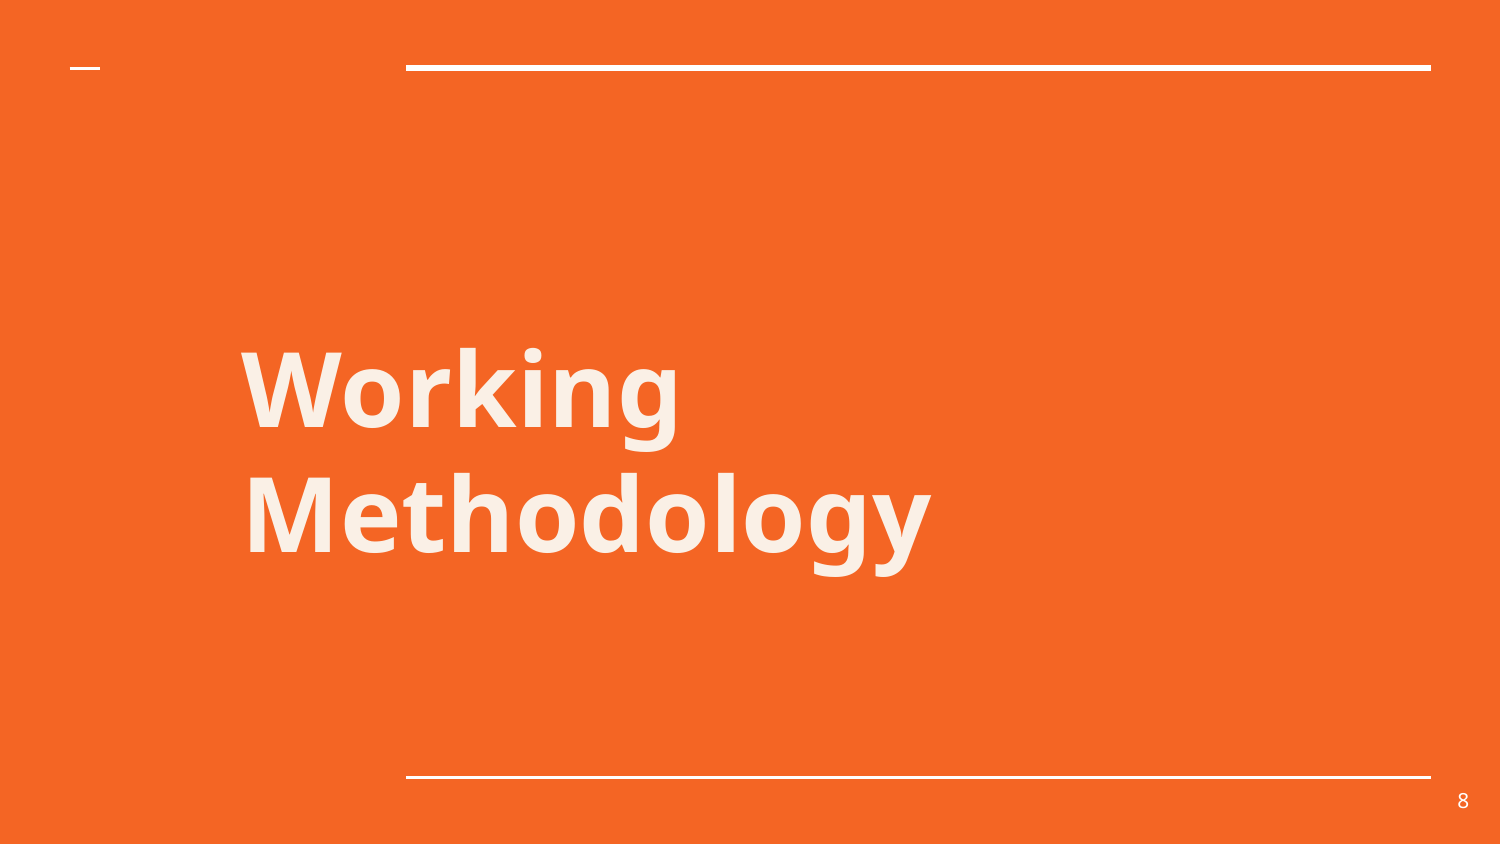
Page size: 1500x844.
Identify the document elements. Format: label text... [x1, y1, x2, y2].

slide_number ‹#› [1394, 769, 1484, 834]
text_box Working Methodology [226, 307, 1382, 588]
